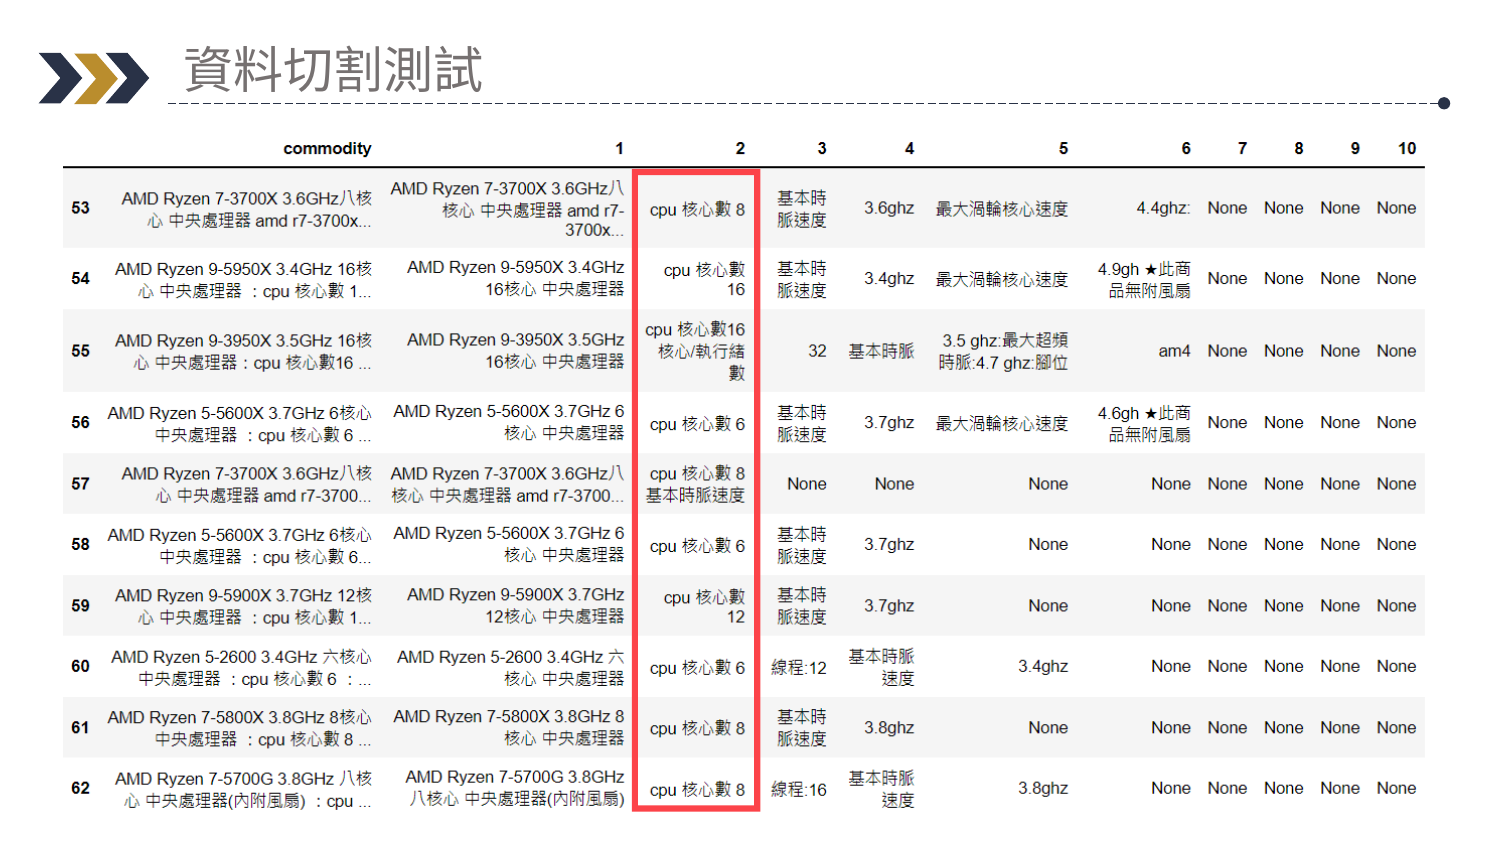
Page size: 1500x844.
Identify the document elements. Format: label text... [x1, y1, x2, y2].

text_box [103, 51, 151, 105]
text_box 資料切割測試 [169, 31, 499, 103]
text_box [71, 52, 120, 106]
picture [61, 138, 1445, 827]
text_box [36, 51, 84, 105]
